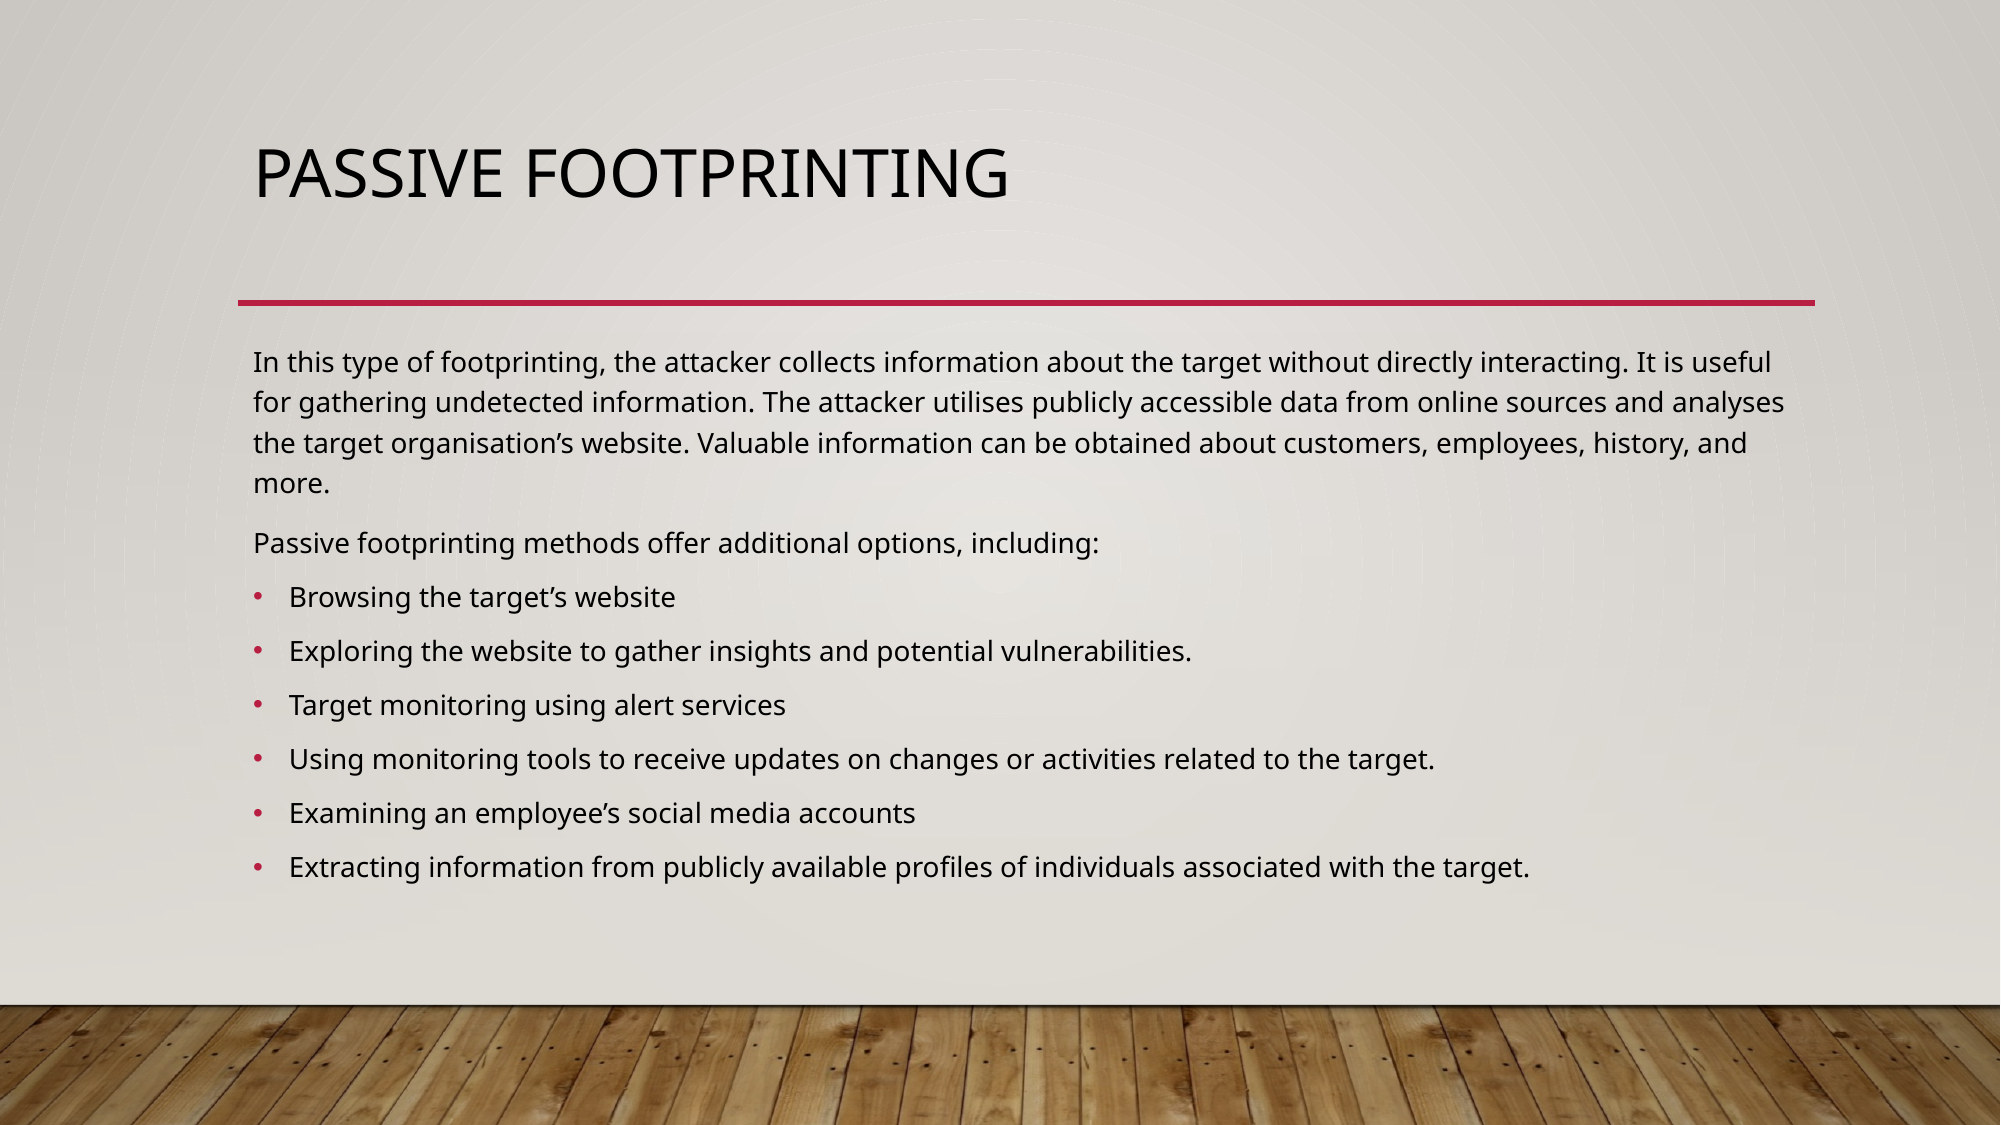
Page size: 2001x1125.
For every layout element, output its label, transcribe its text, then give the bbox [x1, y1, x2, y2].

list In this type of footprinting, the attacker collects information about the target without directly interacting. It is useful for gathering undetected information. The attacker utilises publicly accessible data from online sources and analyses the target organisation’s website. Valuable information can be obtained about customers, employees, history, and more. Passive footprinting methods offer additional options, including: Browsing the target’s website Exploring the website to gather insights and potential vulnerabilities. Target monitoring using alert services Using monitoring tools to receive updates on changes or activities related to the target. Examining an employee’s social media accounts Extracting information from publicly available profiles of individuals associated with the target. [238, 330, 1814, 897]
picture [0, 1005, 2000, 1125]
title Passive Footprinting [238, 131, 1814, 305]
